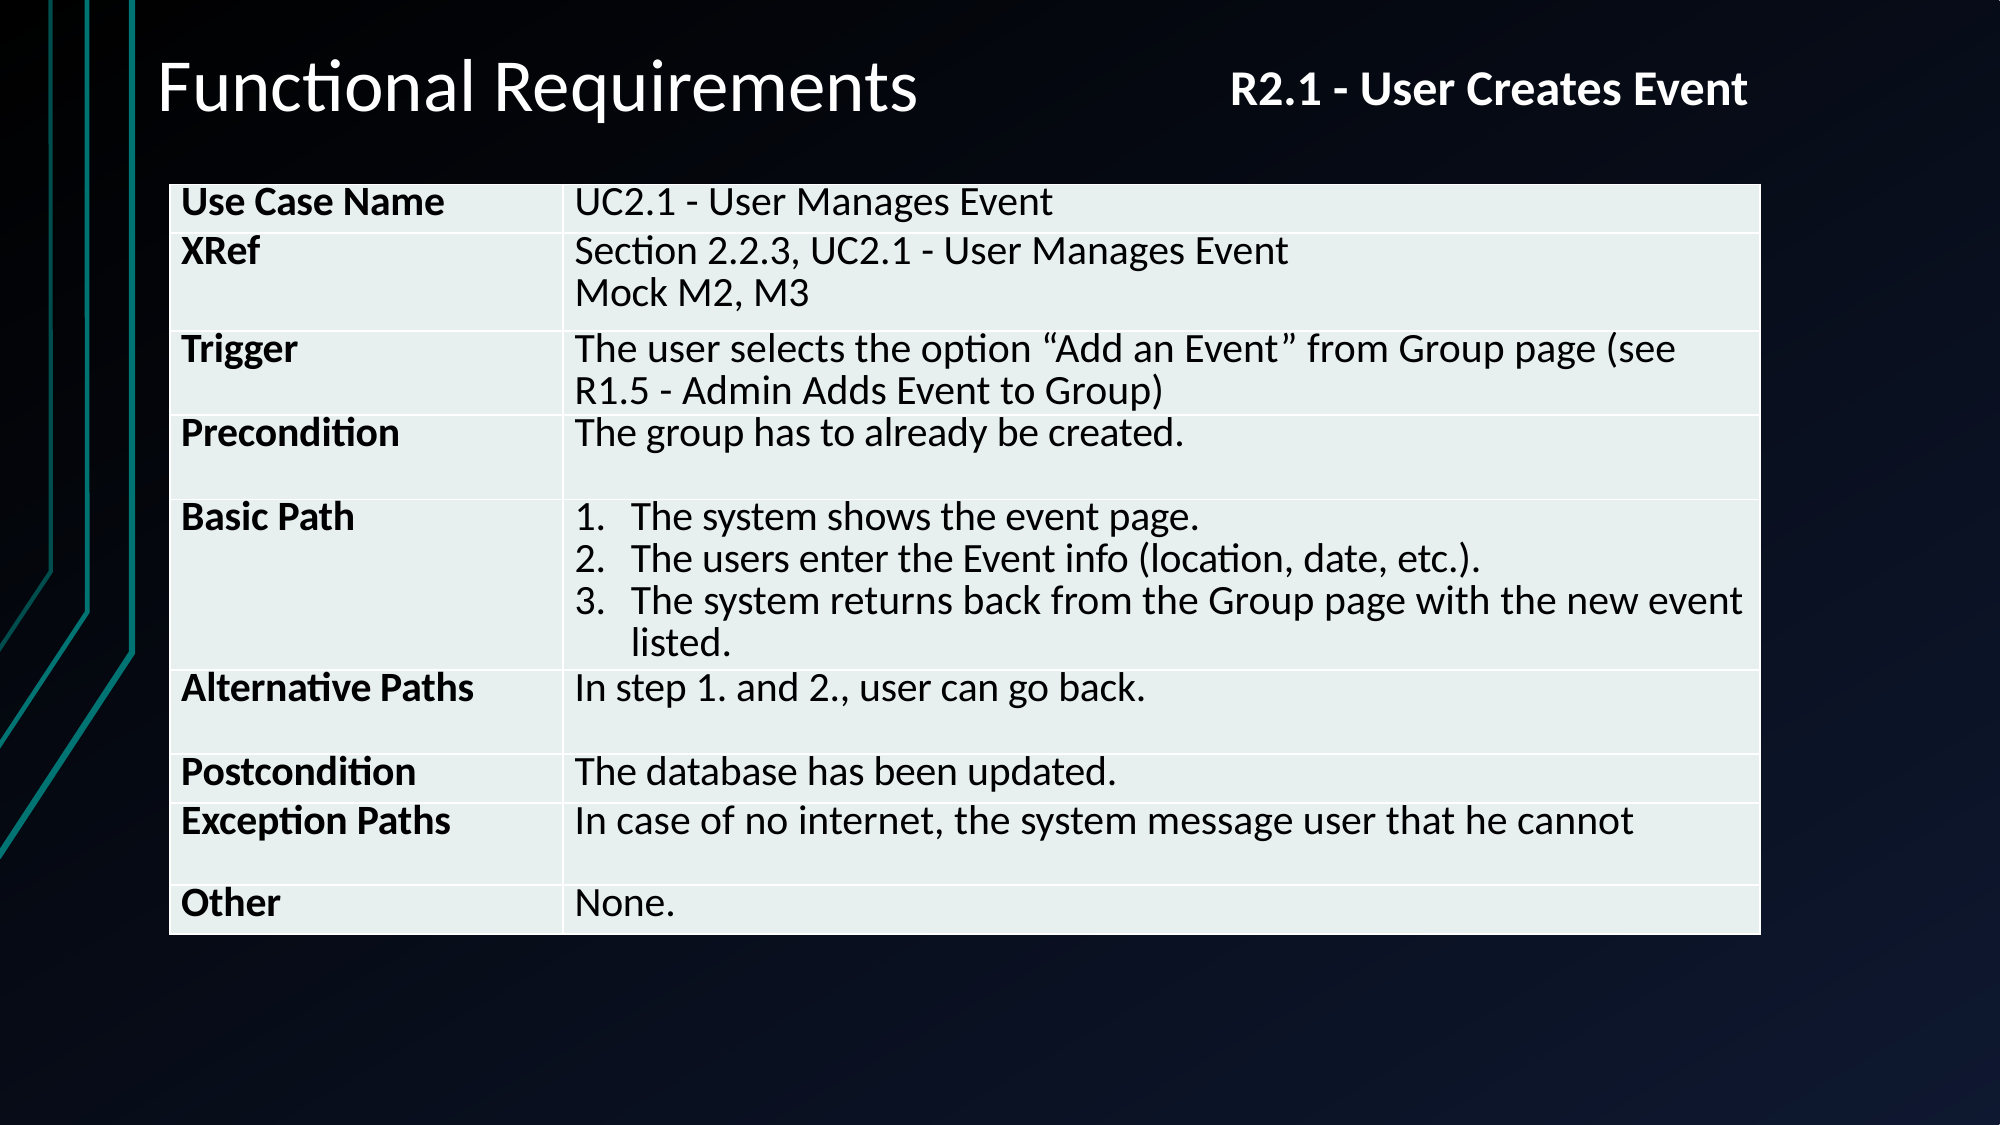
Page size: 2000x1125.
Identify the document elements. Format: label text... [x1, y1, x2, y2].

table_cell Other [171, 886, 562, 933]
table_cell The system shows the event page. The users enter the Event info (location, date, etc.). The system returns back from the Group page with the new event listed. [564, 500, 1759, 669]
table_cell Exception Paths [171, 804, 562, 884]
table_cell Section 2.2.3, UC2.1 - User Manages Event Mock M2, M3 [564, 234, 1759, 330]
table_cell XRef [171, 234, 562, 330]
title Functional Requirements [137, 0, 1837, 138]
text_box R2.1 - User Creates Event [1214, 47, 1764, 123]
table_cell Basic Path [171, 500, 562, 669]
table_header UC2.1 - User Manages Event [564, 185, 1759, 232]
table_cell In case of no internet, the system message user that he cannot [564, 804, 1759, 884]
table_cell Precondition [171, 416, 562, 499]
table_cell Postcondition [171, 755, 562, 802]
table_cell Trigger [171, 332, 562, 414]
table_cell The user selects the option “Add an Event” from Group page (see R1.5 - Admin Adds Event to Group) [564, 332, 1759, 414]
table_cell The database has been updated. [564, 755, 1759, 802]
table_cell Alternative Paths [171, 671, 562, 753]
table_cell In step 1. and 2., user can go back. [564, 671, 1759, 753]
table_cell The group has to already be created. [564, 416, 1759, 499]
table_header Use Case Name [171, 185, 562, 232]
table_cell None. [564, 886, 1759, 933]
